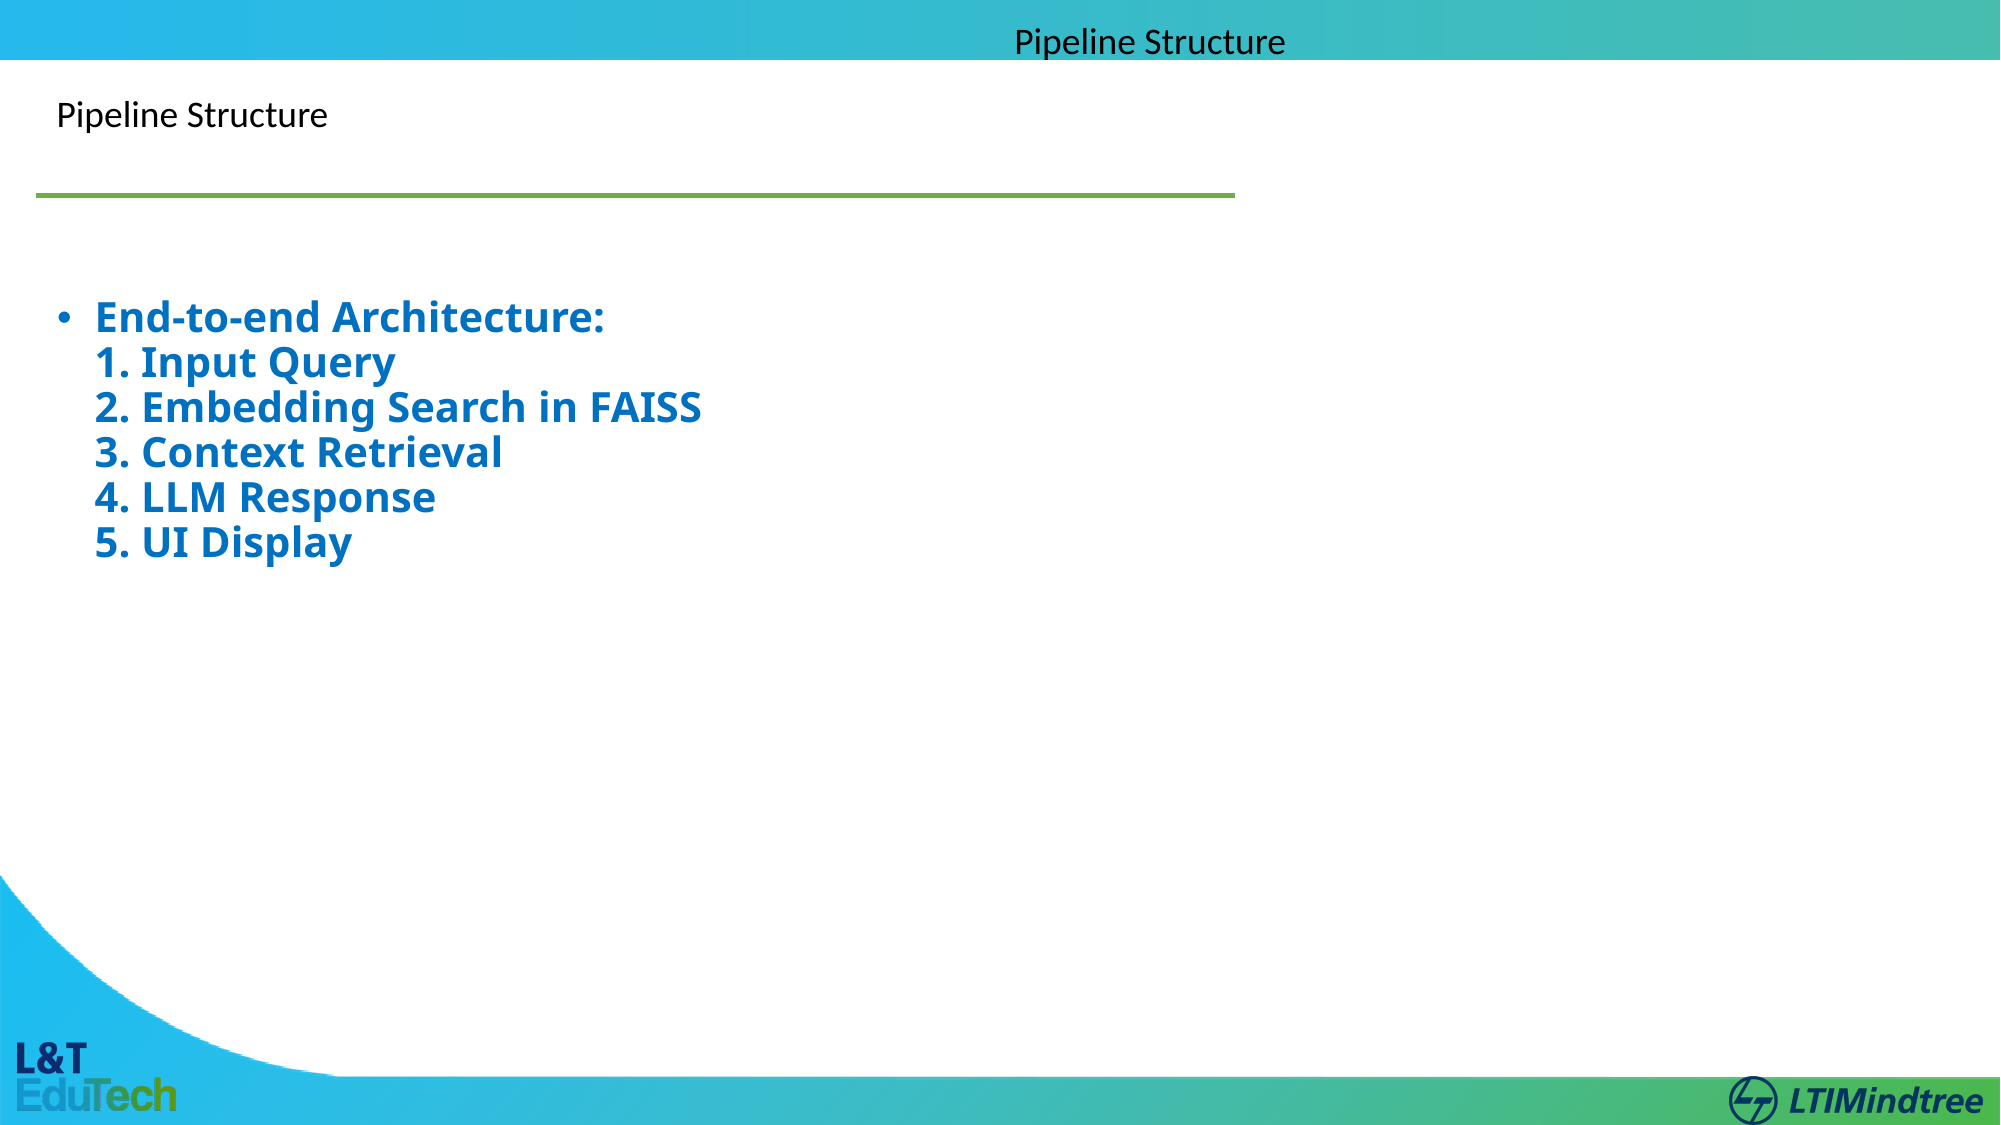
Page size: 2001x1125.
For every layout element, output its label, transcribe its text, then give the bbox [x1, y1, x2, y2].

text_box Pipeline Structure [999, 9, 2000, 69]
picture [0, 875, 2000, 1125]
text_box Pipeline Structure [41, 82, 1785, 143]
list End-to-end Architecture: 1. Input Query 2. Embedding Search in FAISS 3. Context Retrieval 4. LLM Response 5. UI Display [41, 208, 1785, 889]
